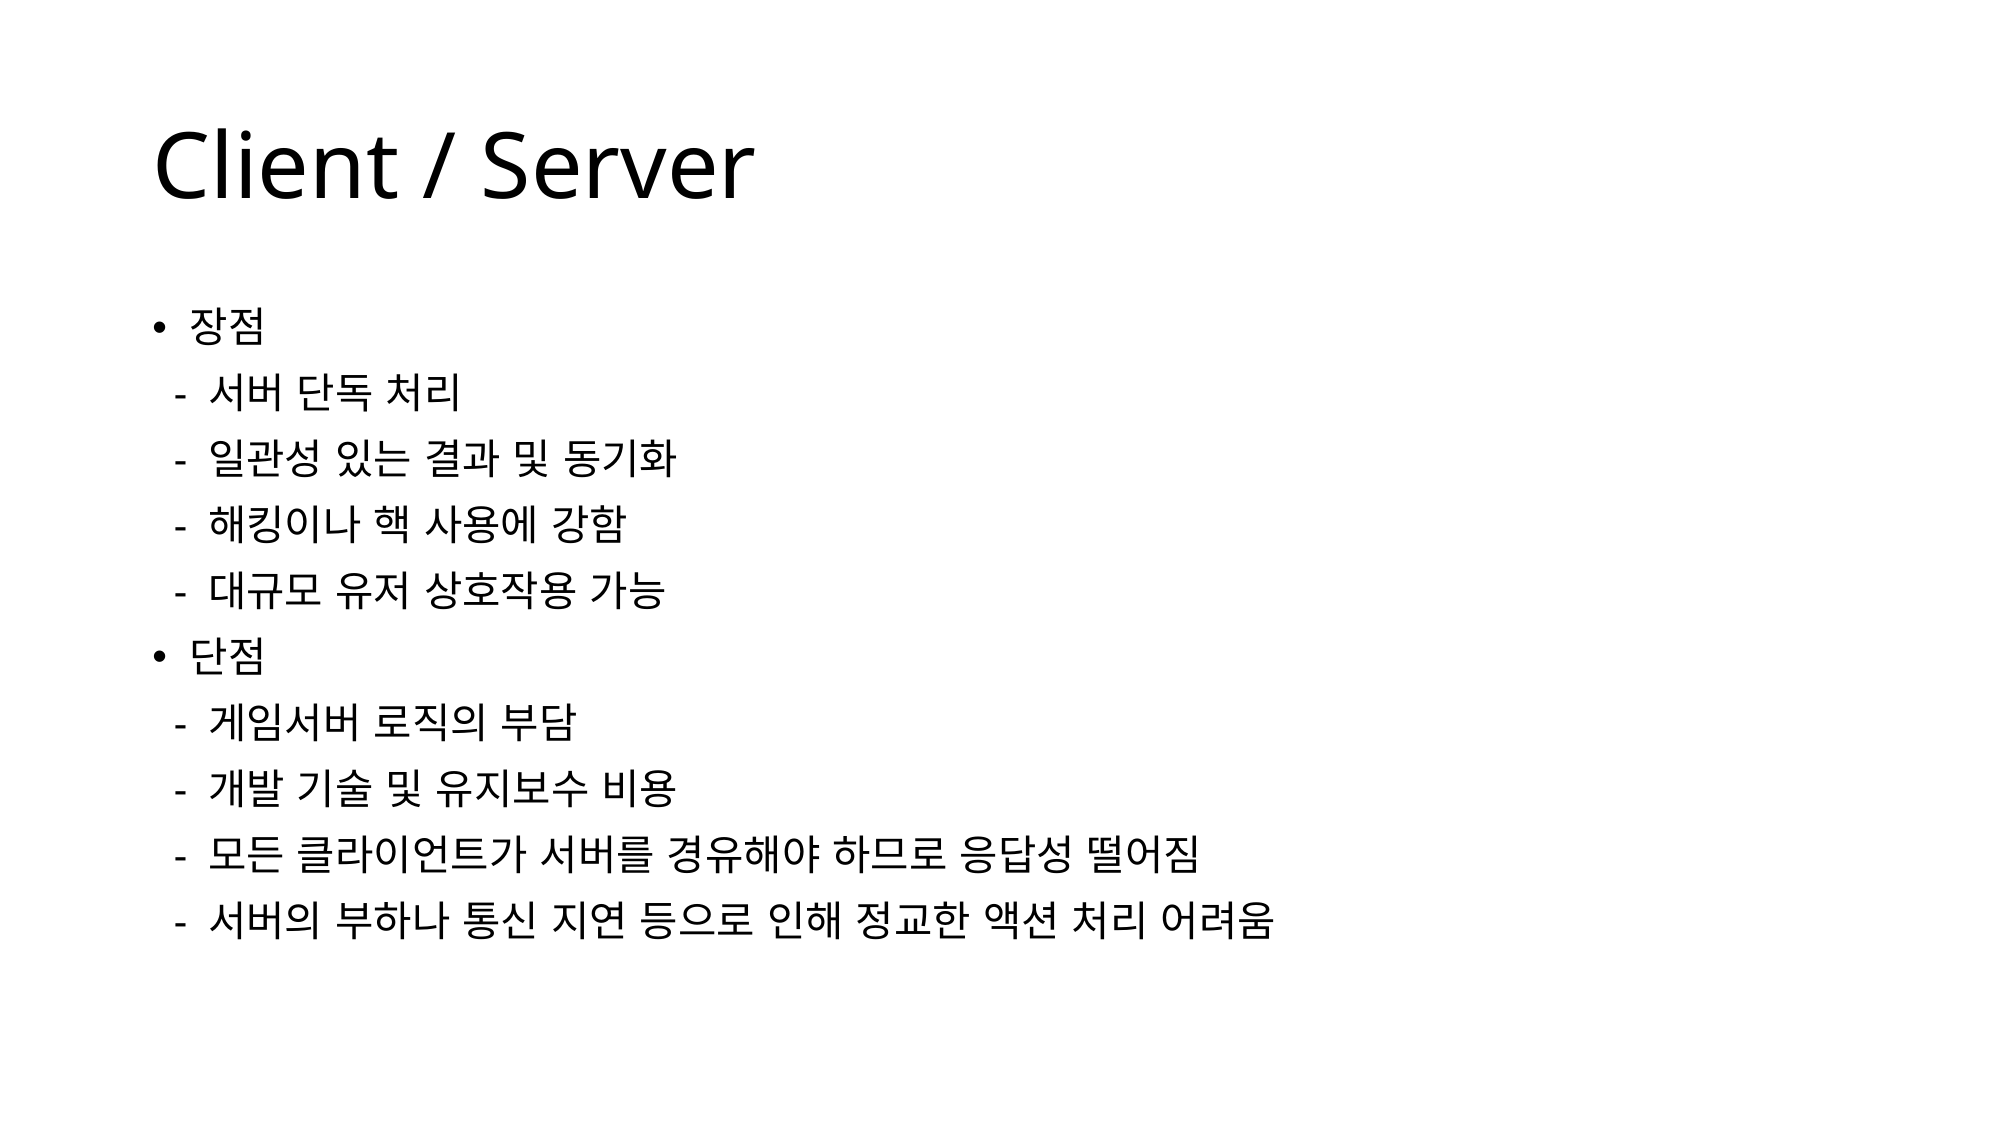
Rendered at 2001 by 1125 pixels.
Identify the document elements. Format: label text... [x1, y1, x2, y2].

list 장점 - 서버 단독 처리 - 일관성 있는 결과 및 동기화 - 해킹이나 핵 사용에 강함 - 대규모 유저 상호작용 가능 단점 - 게임서버 로직의 부담 - 개발 기술 및 유지보수 비용 - 모든 클라이언트가 서버를 경유해야 하므로 응답성 떨어짐 - 서버의 부하나 통신 지연 등으로 인해 정교한 액션 처리 어려움 [137, 299, 1863, 1094]
title Client / Server [137, 59, 1863, 278]
